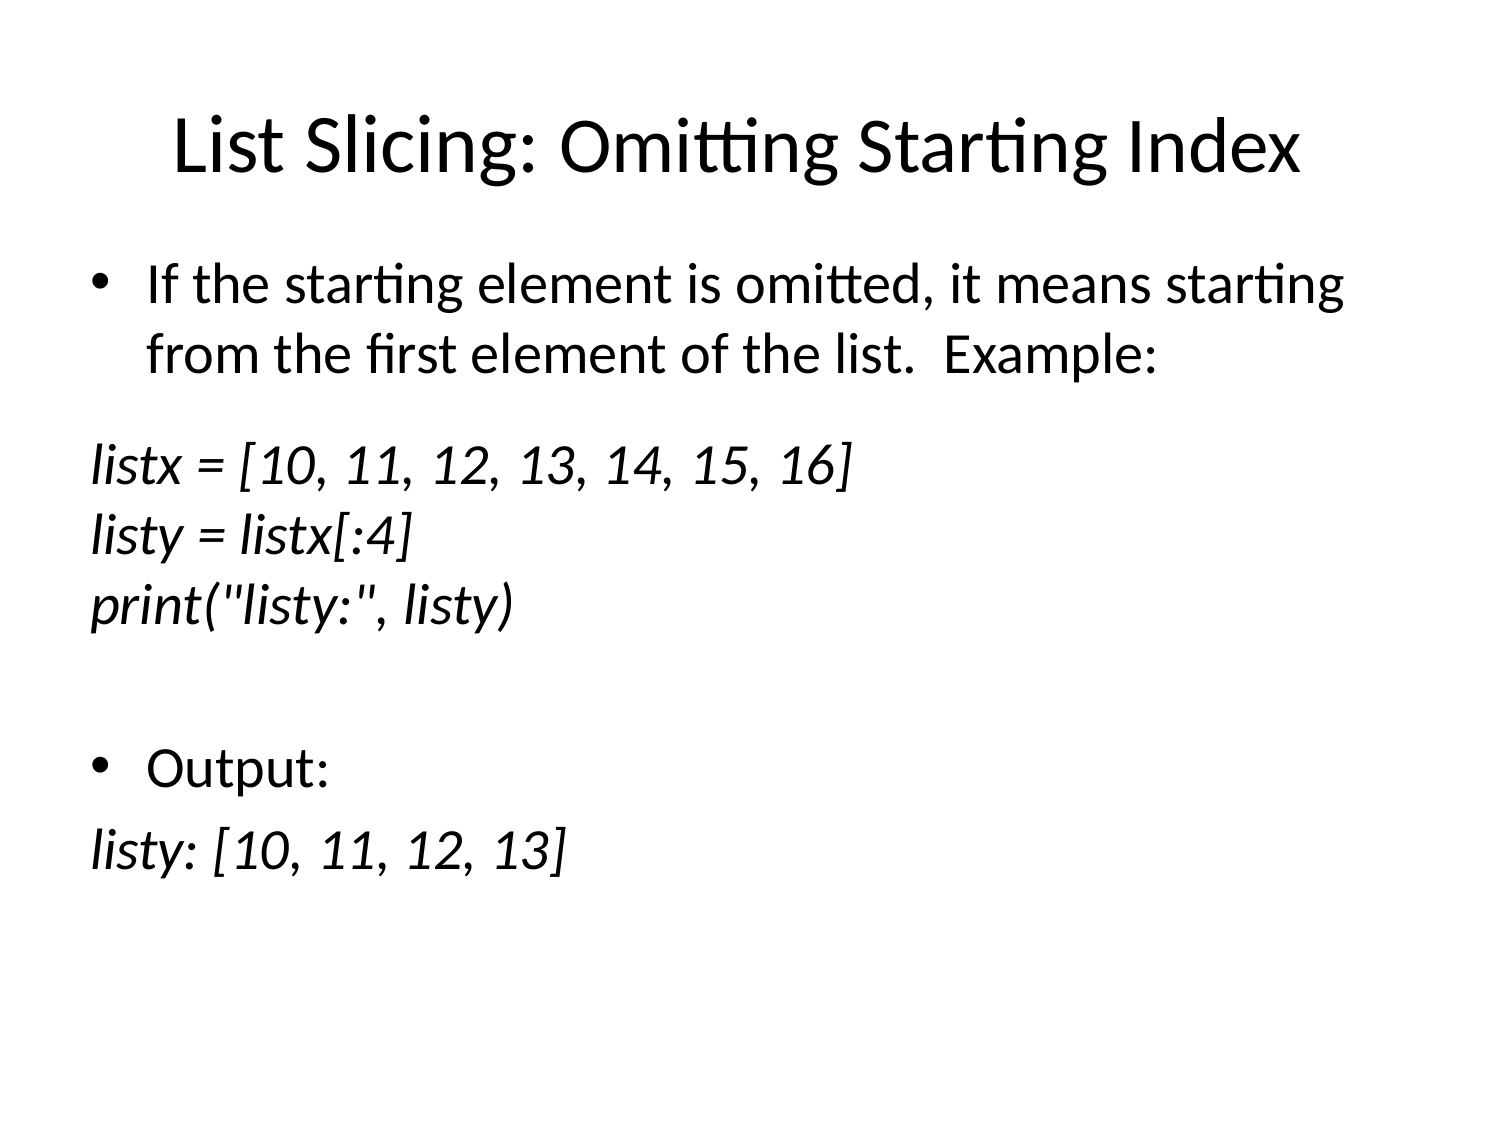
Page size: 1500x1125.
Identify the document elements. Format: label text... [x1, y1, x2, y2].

title List Slicing: Omitting Starting Index [24, 45, 1450, 233]
list If the starting element is omitted, it means starting from the first element of the list. Example: listx = [10, 11, 12, 13, 14, 15, 16] listy = listx[:4] print("listy:", listy) Output: listy: [10, 11, 12, 13] [75, 237, 1425, 963]
